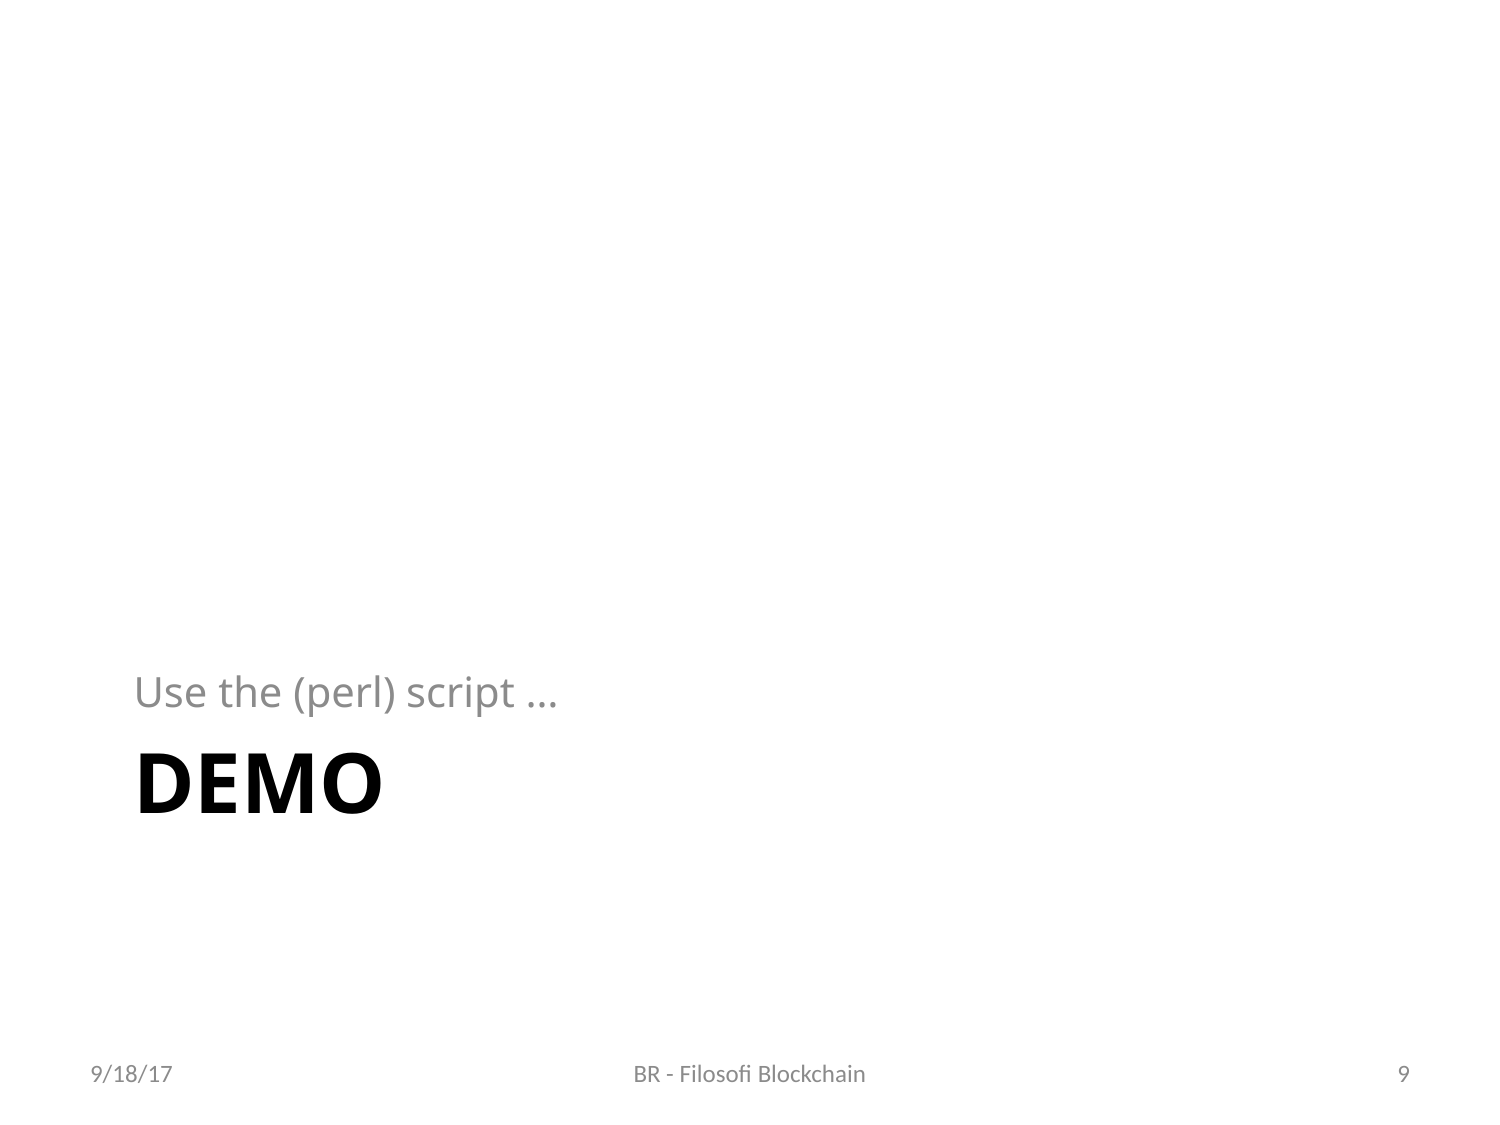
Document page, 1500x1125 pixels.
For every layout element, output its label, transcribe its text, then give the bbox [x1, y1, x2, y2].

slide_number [75, 1042, 425, 1103]
slide_number 9 [1074, 1042, 1425, 1103]
footer BR - Filosofi Blockchain [512, 1042, 988, 1103]
list Use the (perl) script … [118, 476, 1394, 723]
title DEMO [118, 723, 1394, 947]
